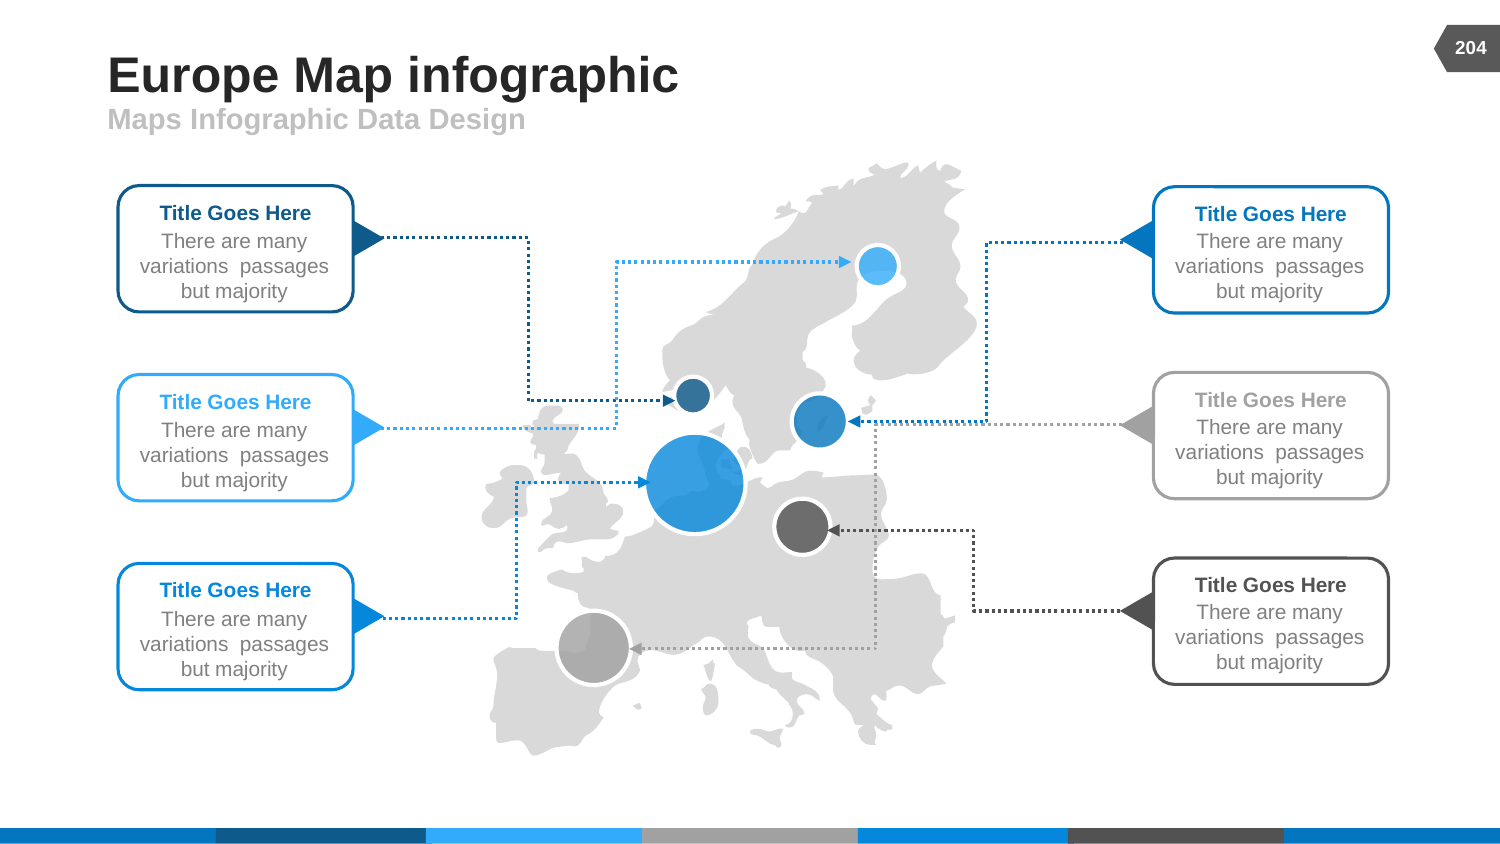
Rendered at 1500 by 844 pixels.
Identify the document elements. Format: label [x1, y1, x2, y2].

slide_number [1439, 24, 1500, 70]
list [107, 101, 783, 135]
title [107, 43, 1033, 102]
text_box [117, 158, 1389, 756]
